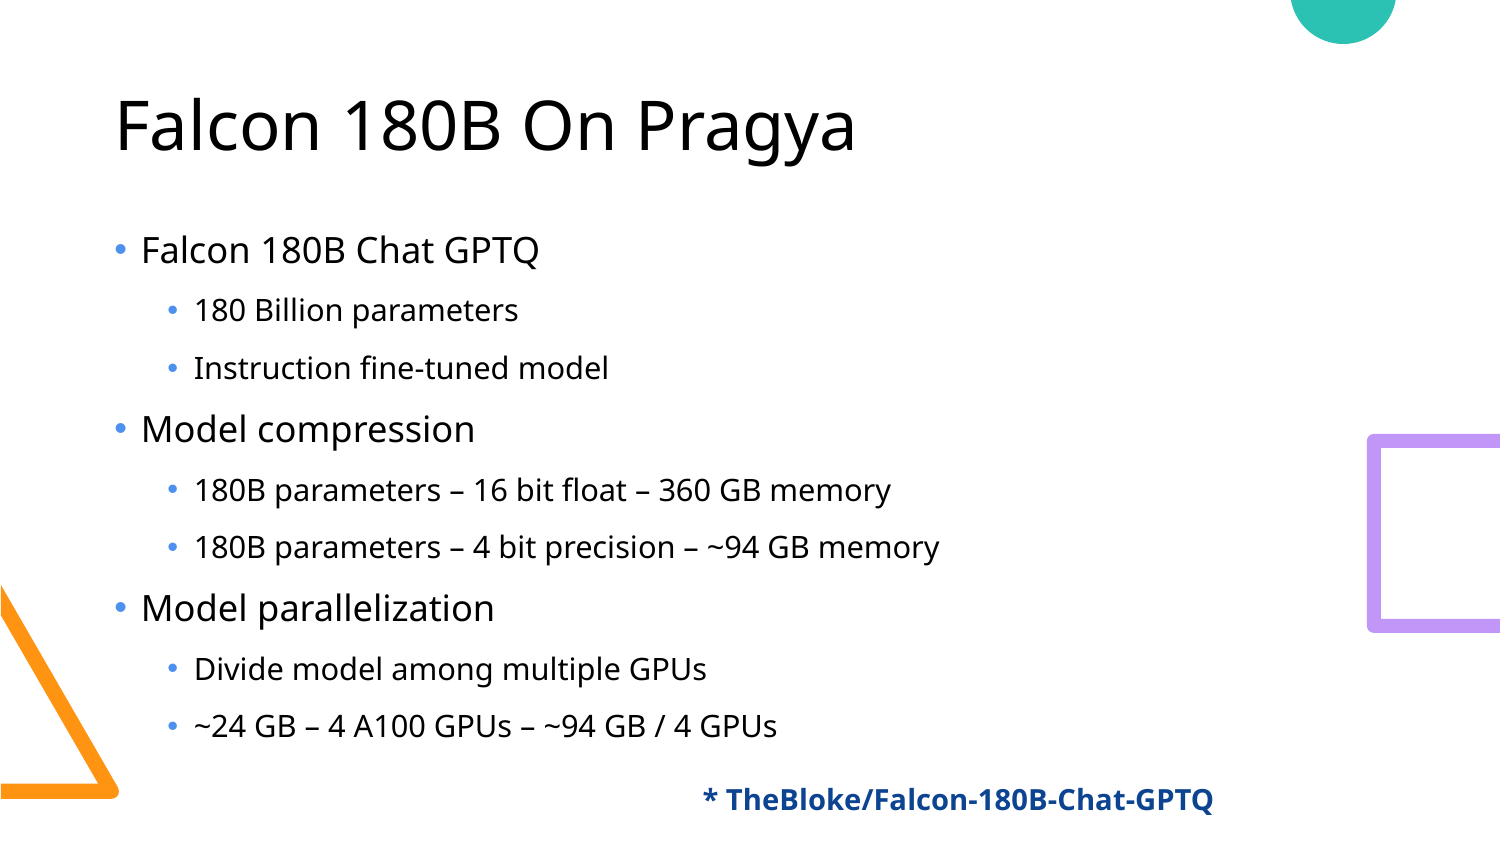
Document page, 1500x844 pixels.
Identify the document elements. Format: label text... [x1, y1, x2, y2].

text_box * TheBloke/Falcon-180B-Chat-GPTQ [284, 773, 1230, 824]
title Falcon 180B On Pragya [103, 37, 1397, 219]
list Falcon 180B Chat GPTQ 180 Billion parameters Instruction fine-tuned model Model compression 180B parameters – 16 bit float – 360 GB memory 180B parameters – 4 bit precision – ~94 GB memory Model parallelization Divide model among multiple GPUs ~24 GB – 4 A100 GPUs – ~94 GB / 4 GPUs [103, 226, 1394, 754]
